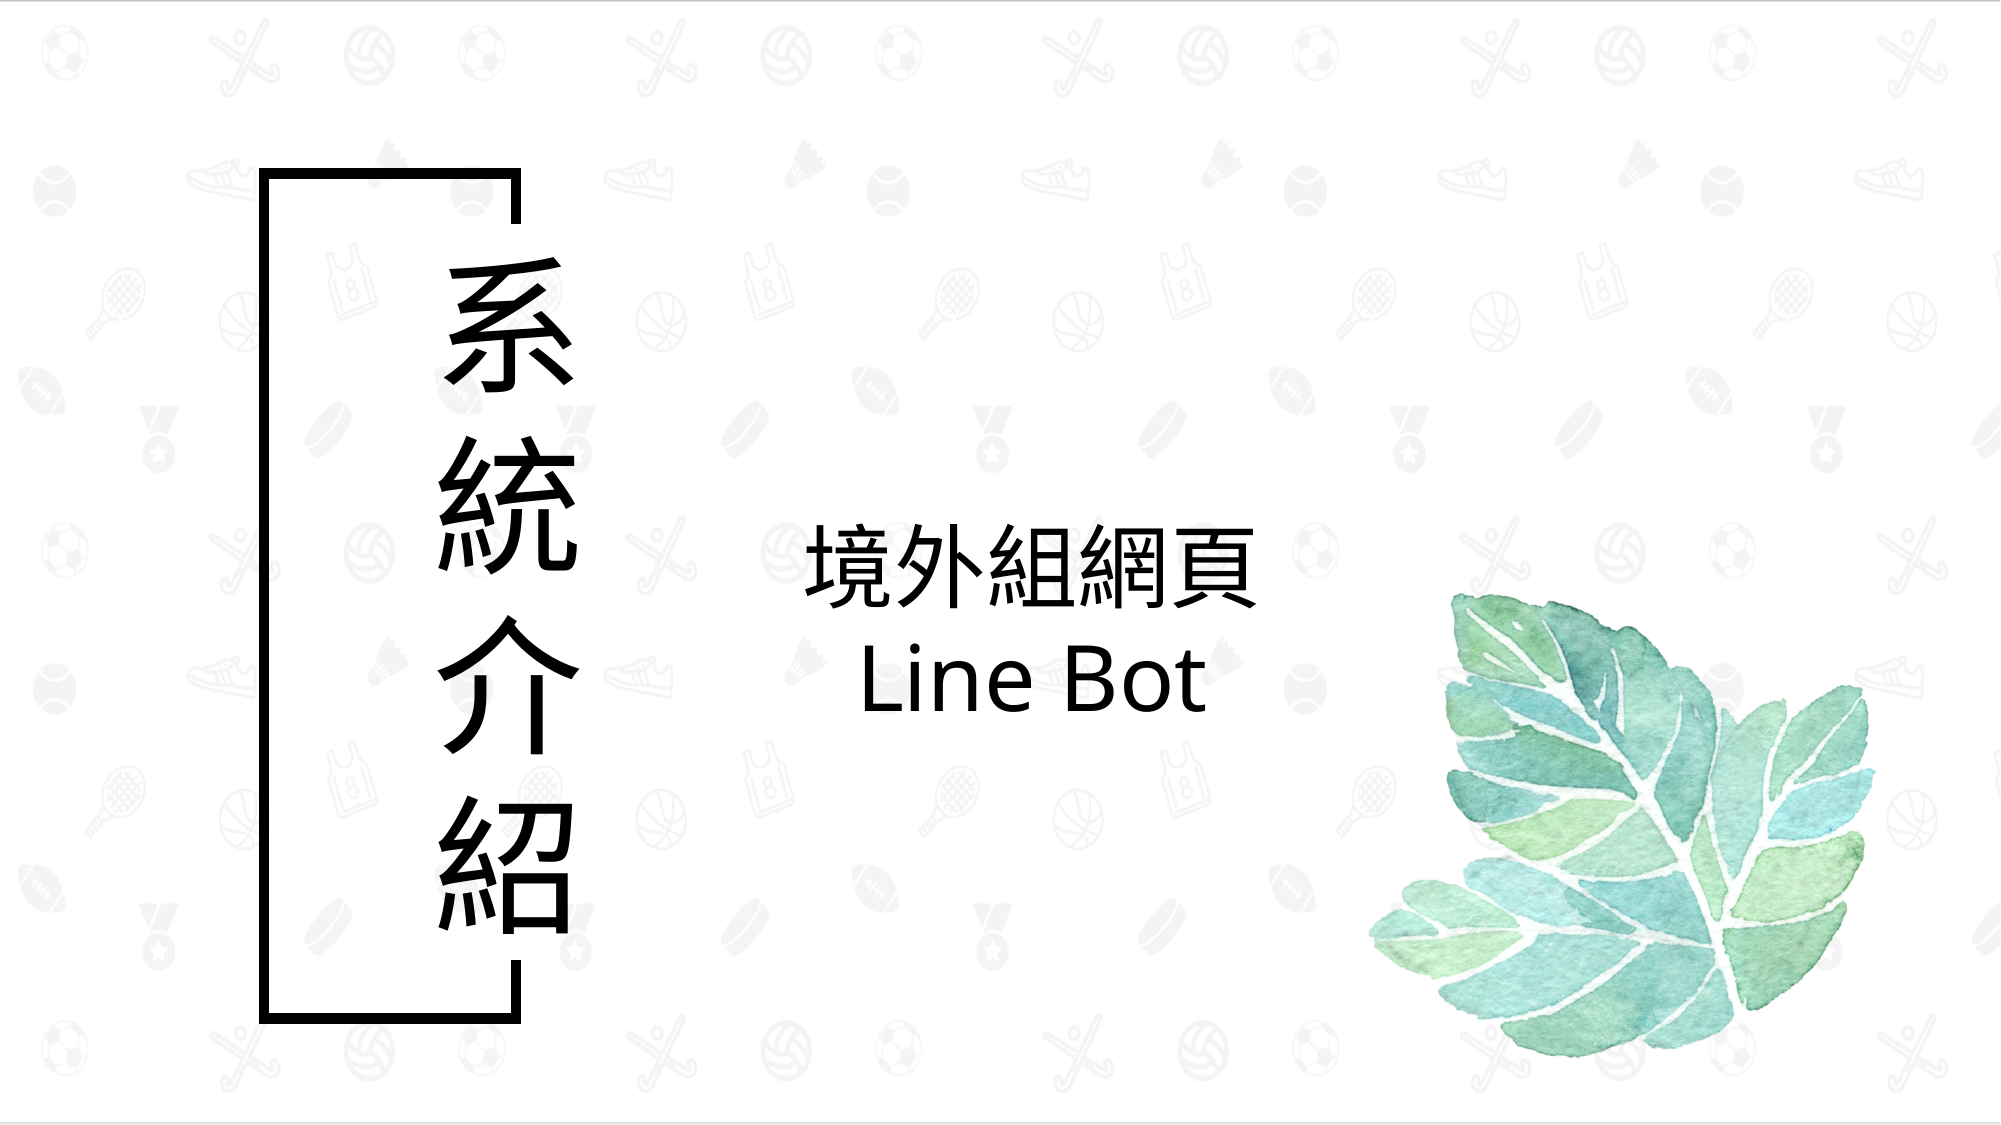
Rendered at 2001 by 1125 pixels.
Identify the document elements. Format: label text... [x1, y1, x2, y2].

text_box 境外組網頁 Line Bot [641, 501, 1423, 737]
text_box 系統介紹 [390, 224, 627, 960]
text_box [263, 173, 517, 1019]
picture [0, 0, 2001, 1125]
